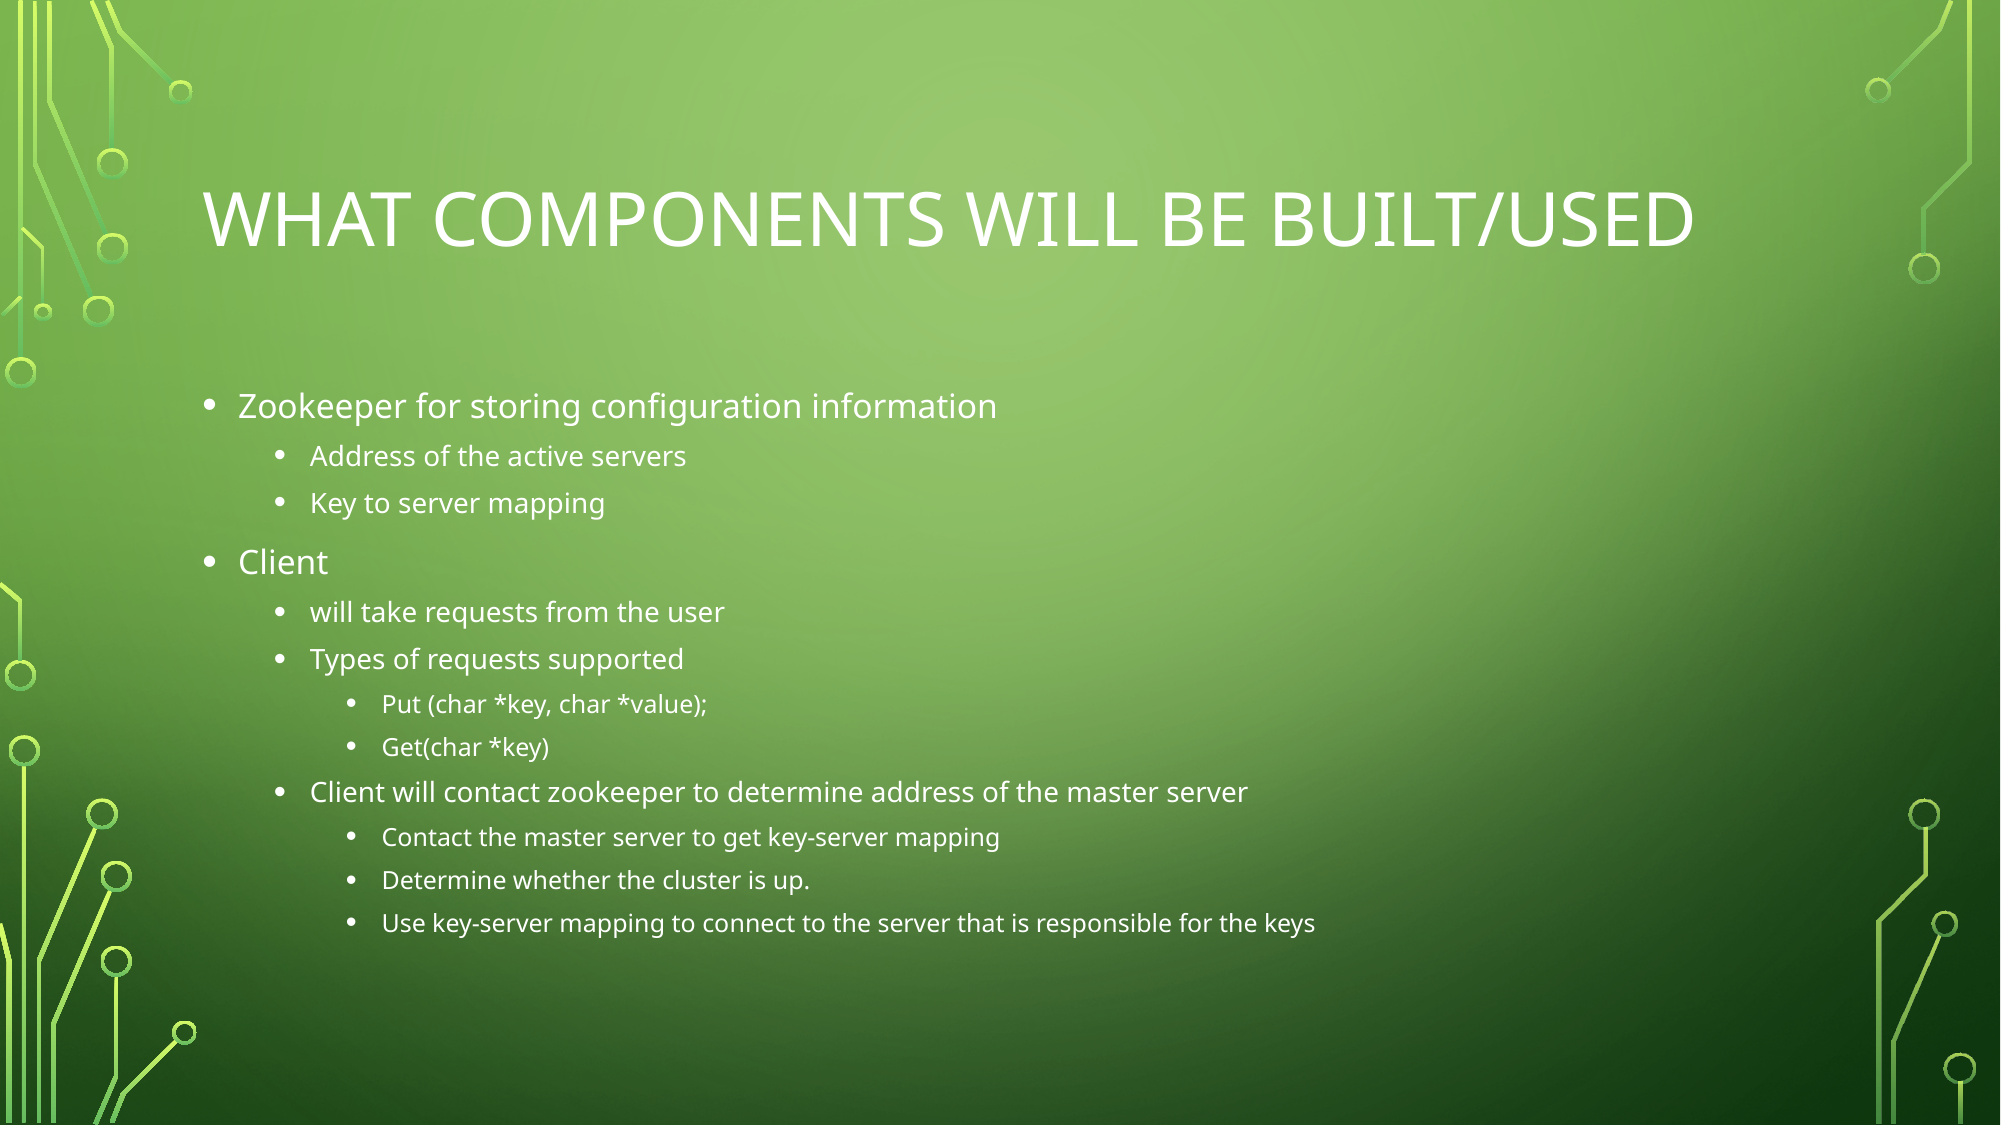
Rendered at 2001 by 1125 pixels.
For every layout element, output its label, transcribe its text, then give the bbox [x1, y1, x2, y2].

list Zookeeper for storing configuration information Address of the active servers Key to server mapping Client will take requests from the user Types of requests supported Put (char *key, char *value); Get(char *key) Client will contact zookeeper to determine address of the master server Contact the master server to get key-server mapping Determine whether the cluster is up. Use key-server mapping to connect to the server that is responsible for the keys [187, 369, 1813, 950]
title What components will be built/used [187, 101, 1813, 344]
